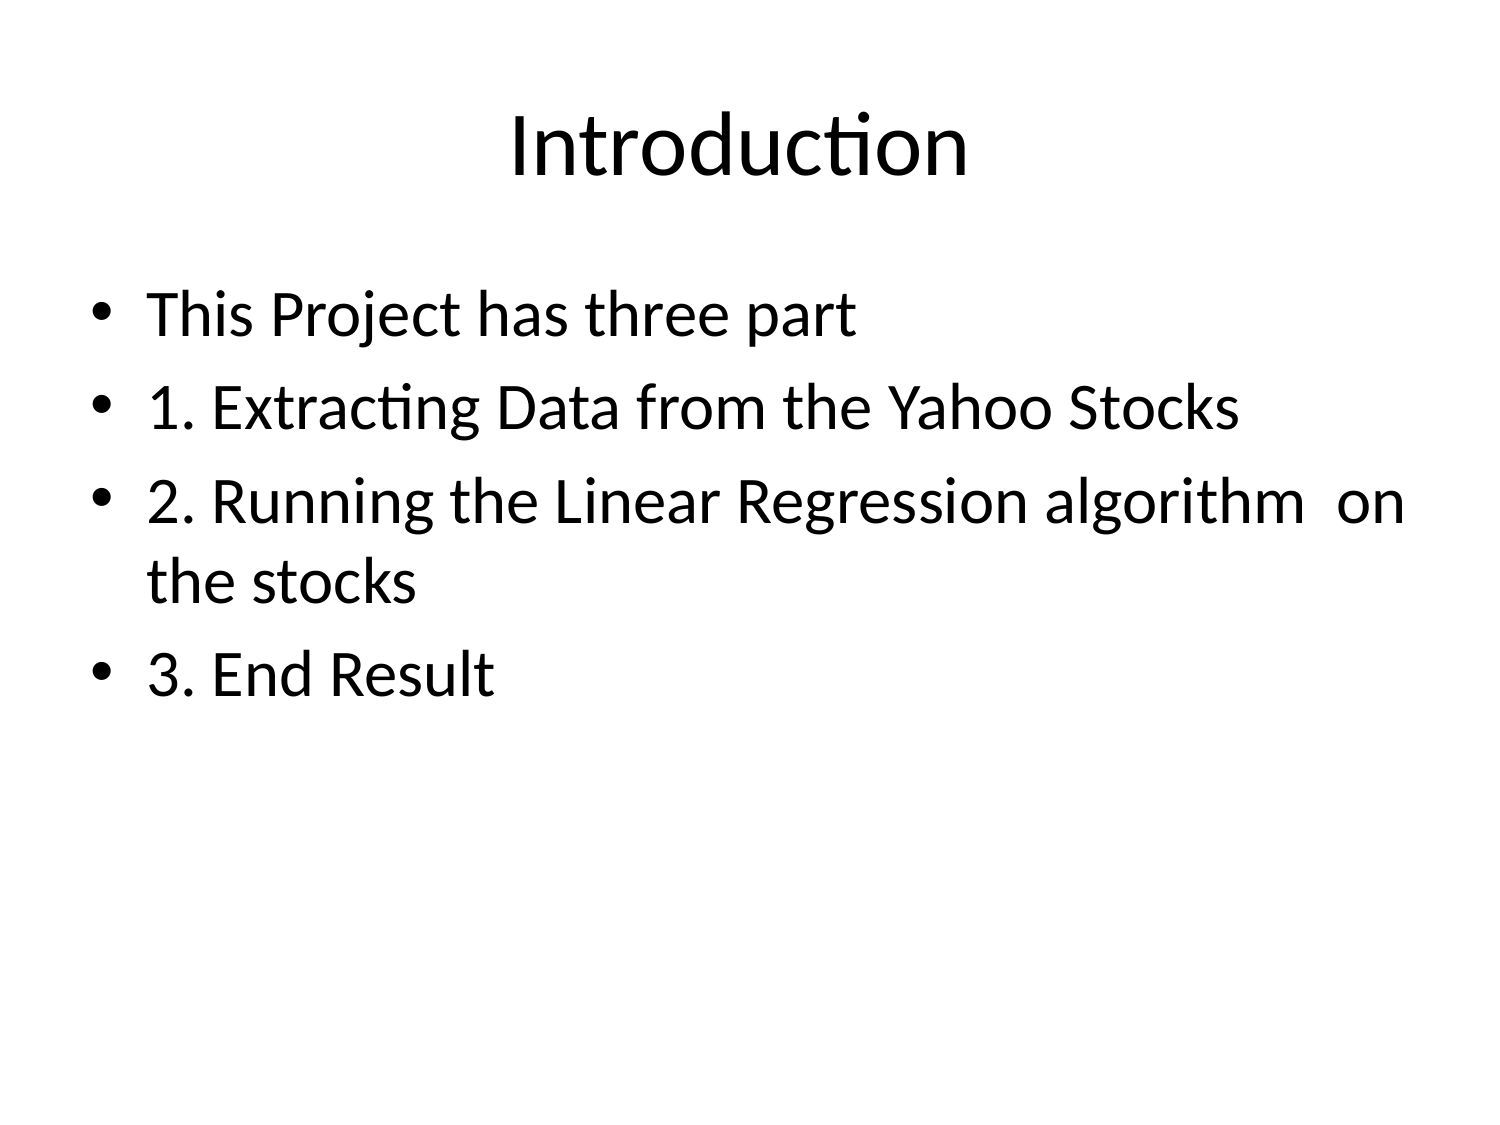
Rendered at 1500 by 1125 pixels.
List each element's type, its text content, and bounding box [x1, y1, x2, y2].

title Introduction [75, 45, 1425, 233]
list This Project has three part 1. Extracting Data from the Yahoo Stocks 2. Running the Linear Regression algorithm on the stocks 3. End Result [75, 262, 1425, 1005]
